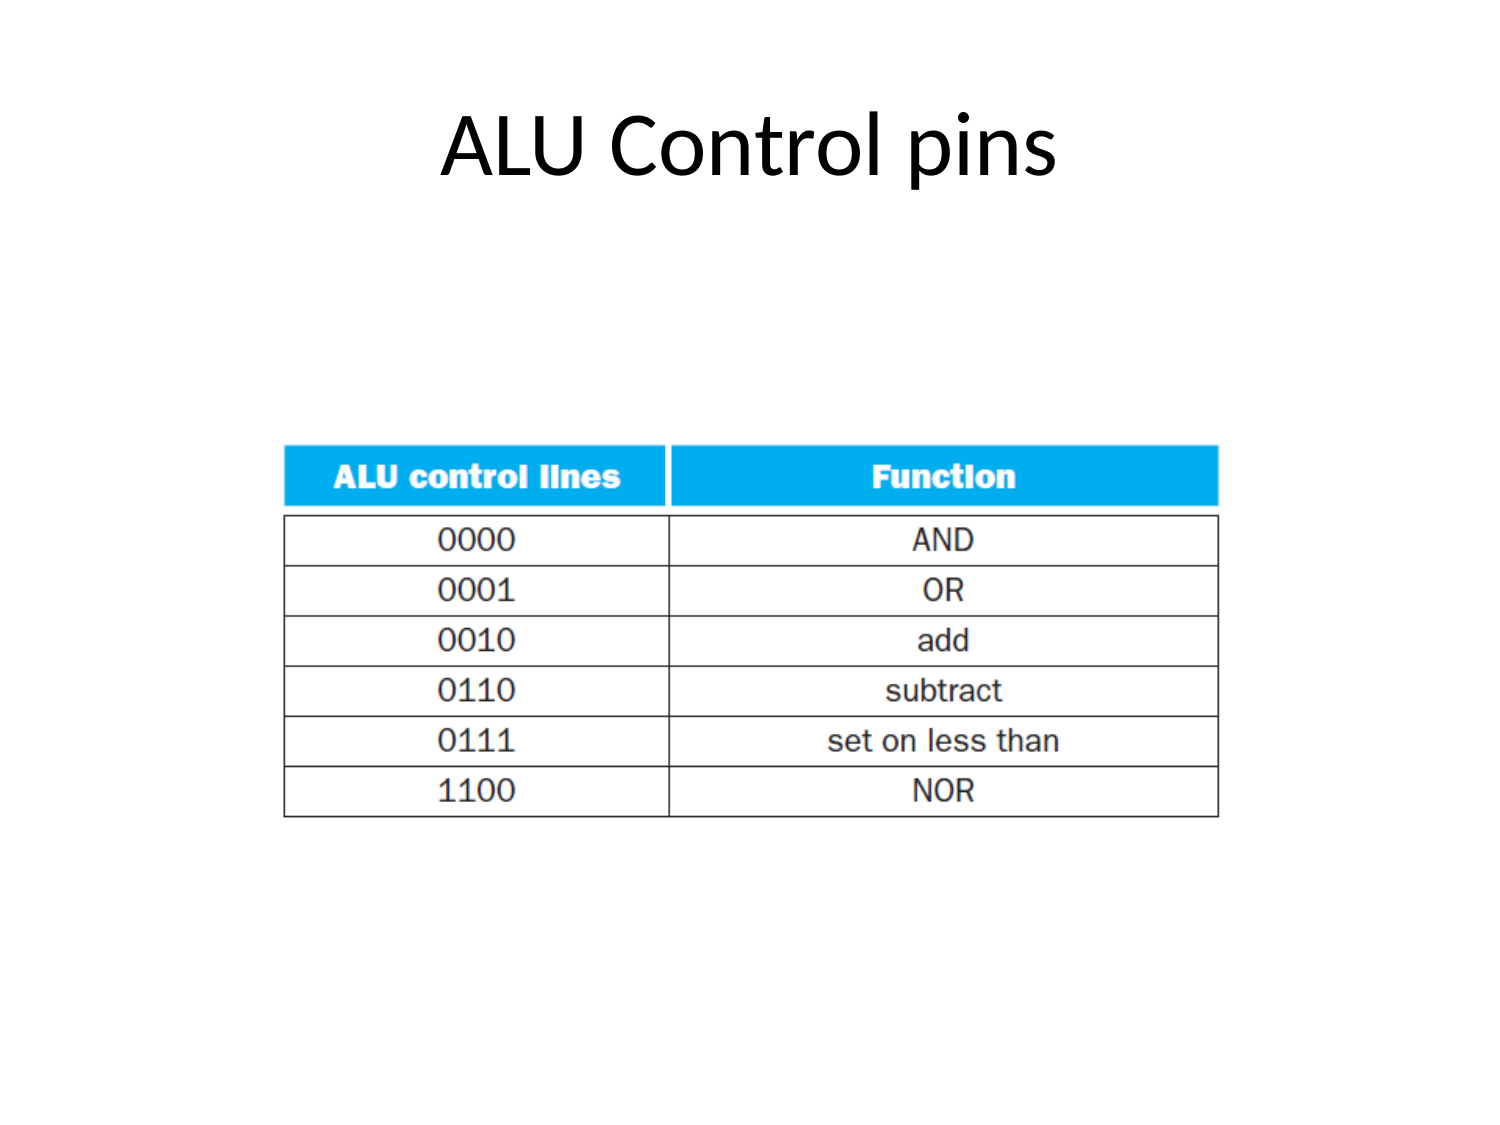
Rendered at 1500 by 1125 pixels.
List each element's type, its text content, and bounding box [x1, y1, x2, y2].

title ALU Control pins [75, 45, 1425, 233]
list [265, 418, 1235, 849]
